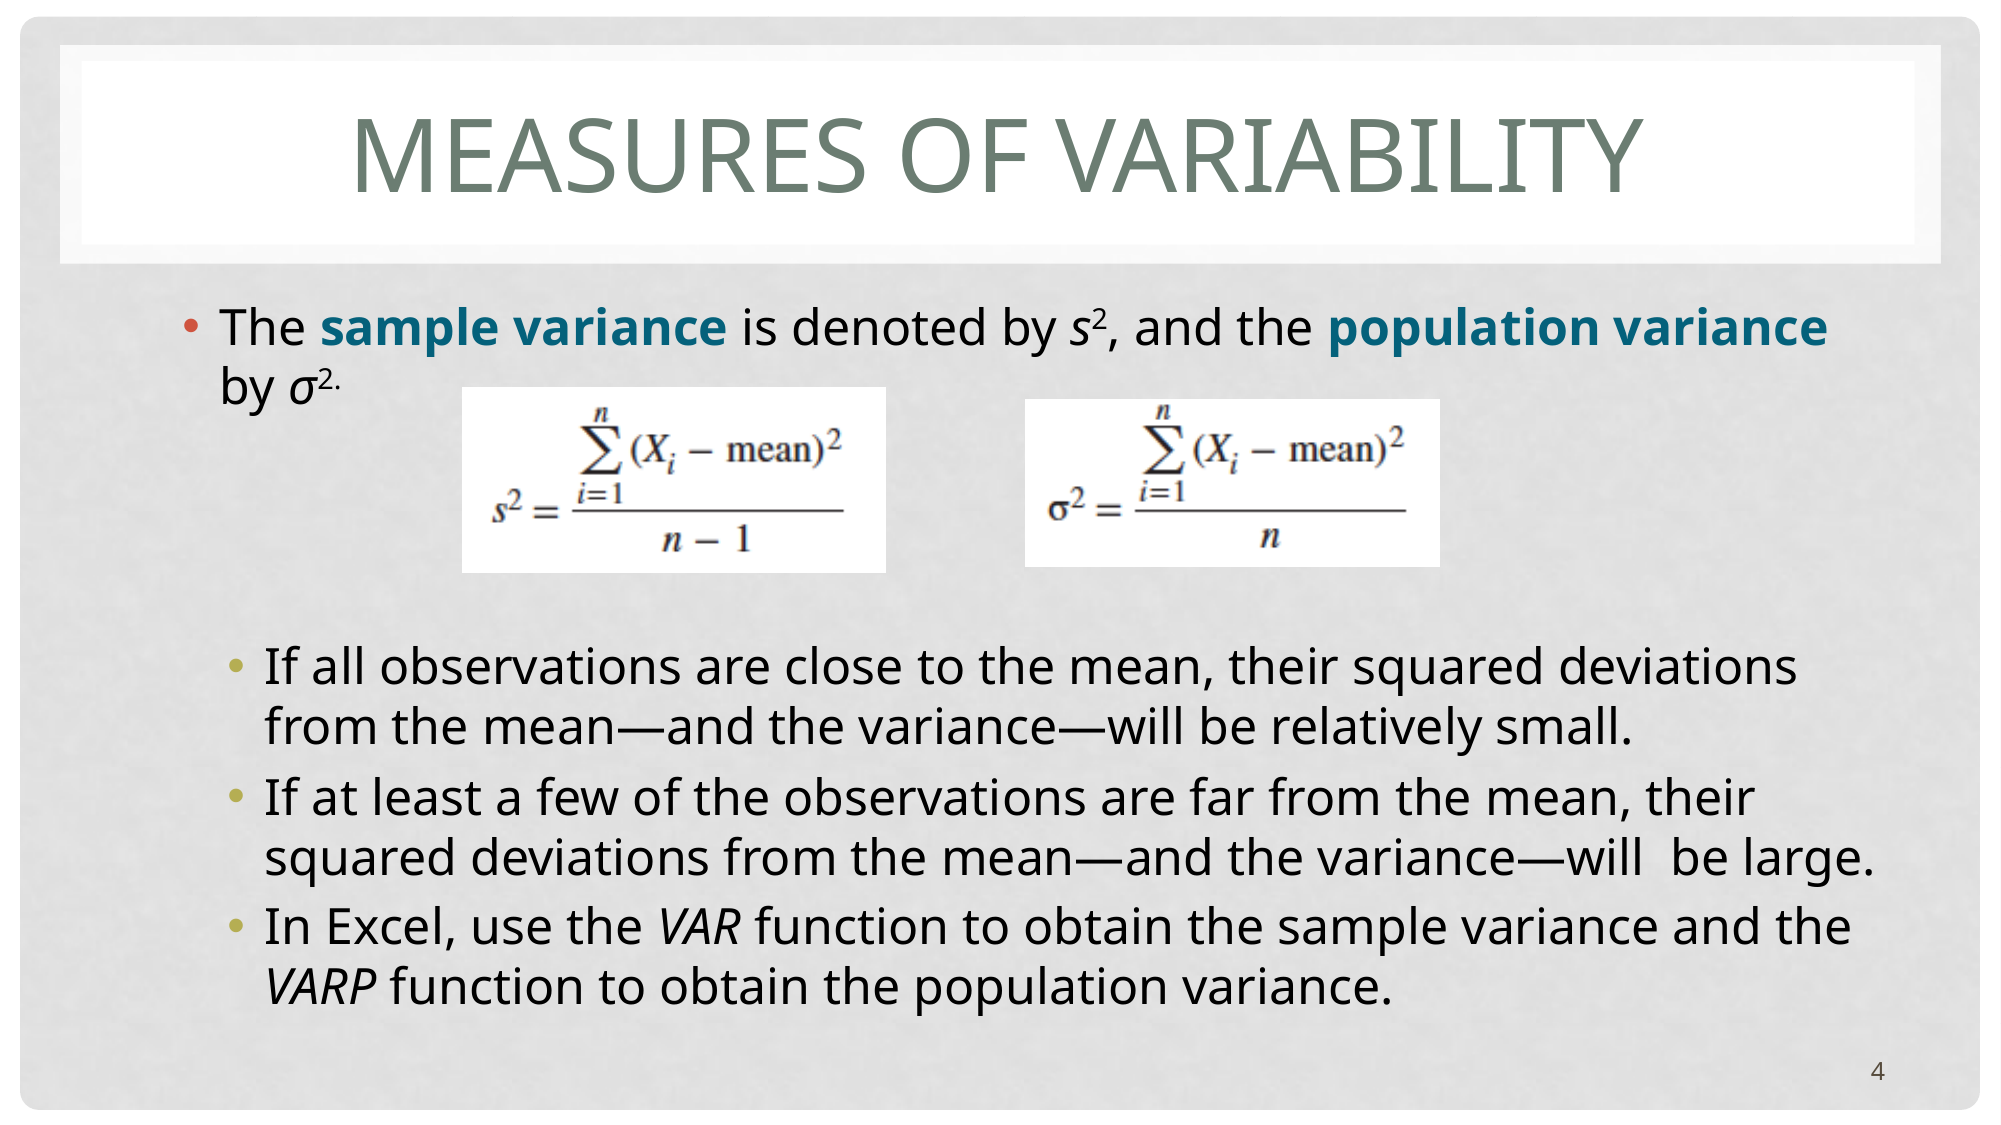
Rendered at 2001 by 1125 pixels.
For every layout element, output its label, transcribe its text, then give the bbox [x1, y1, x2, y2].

title Measures of Variability [93, 66, 1900, 238]
list The sample variance is denoted by s2, and the population variance by σ2. If all observations are close to the mean, their squared deviations from the mean—and the variance—will be relatively small. If at least a few of the observations are far from the mean, their squared deviations from the mean—and the variance—will be large. In Excel, use the VAR function to obtain the sample variance and the VARP function to obtain the population variance. [99, 287, 1900, 1005]
picture [462, 387, 886, 574]
picture [1024, 399, 1440, 567]
slide_number 4 [1433, 1042, 1900, 1103]
